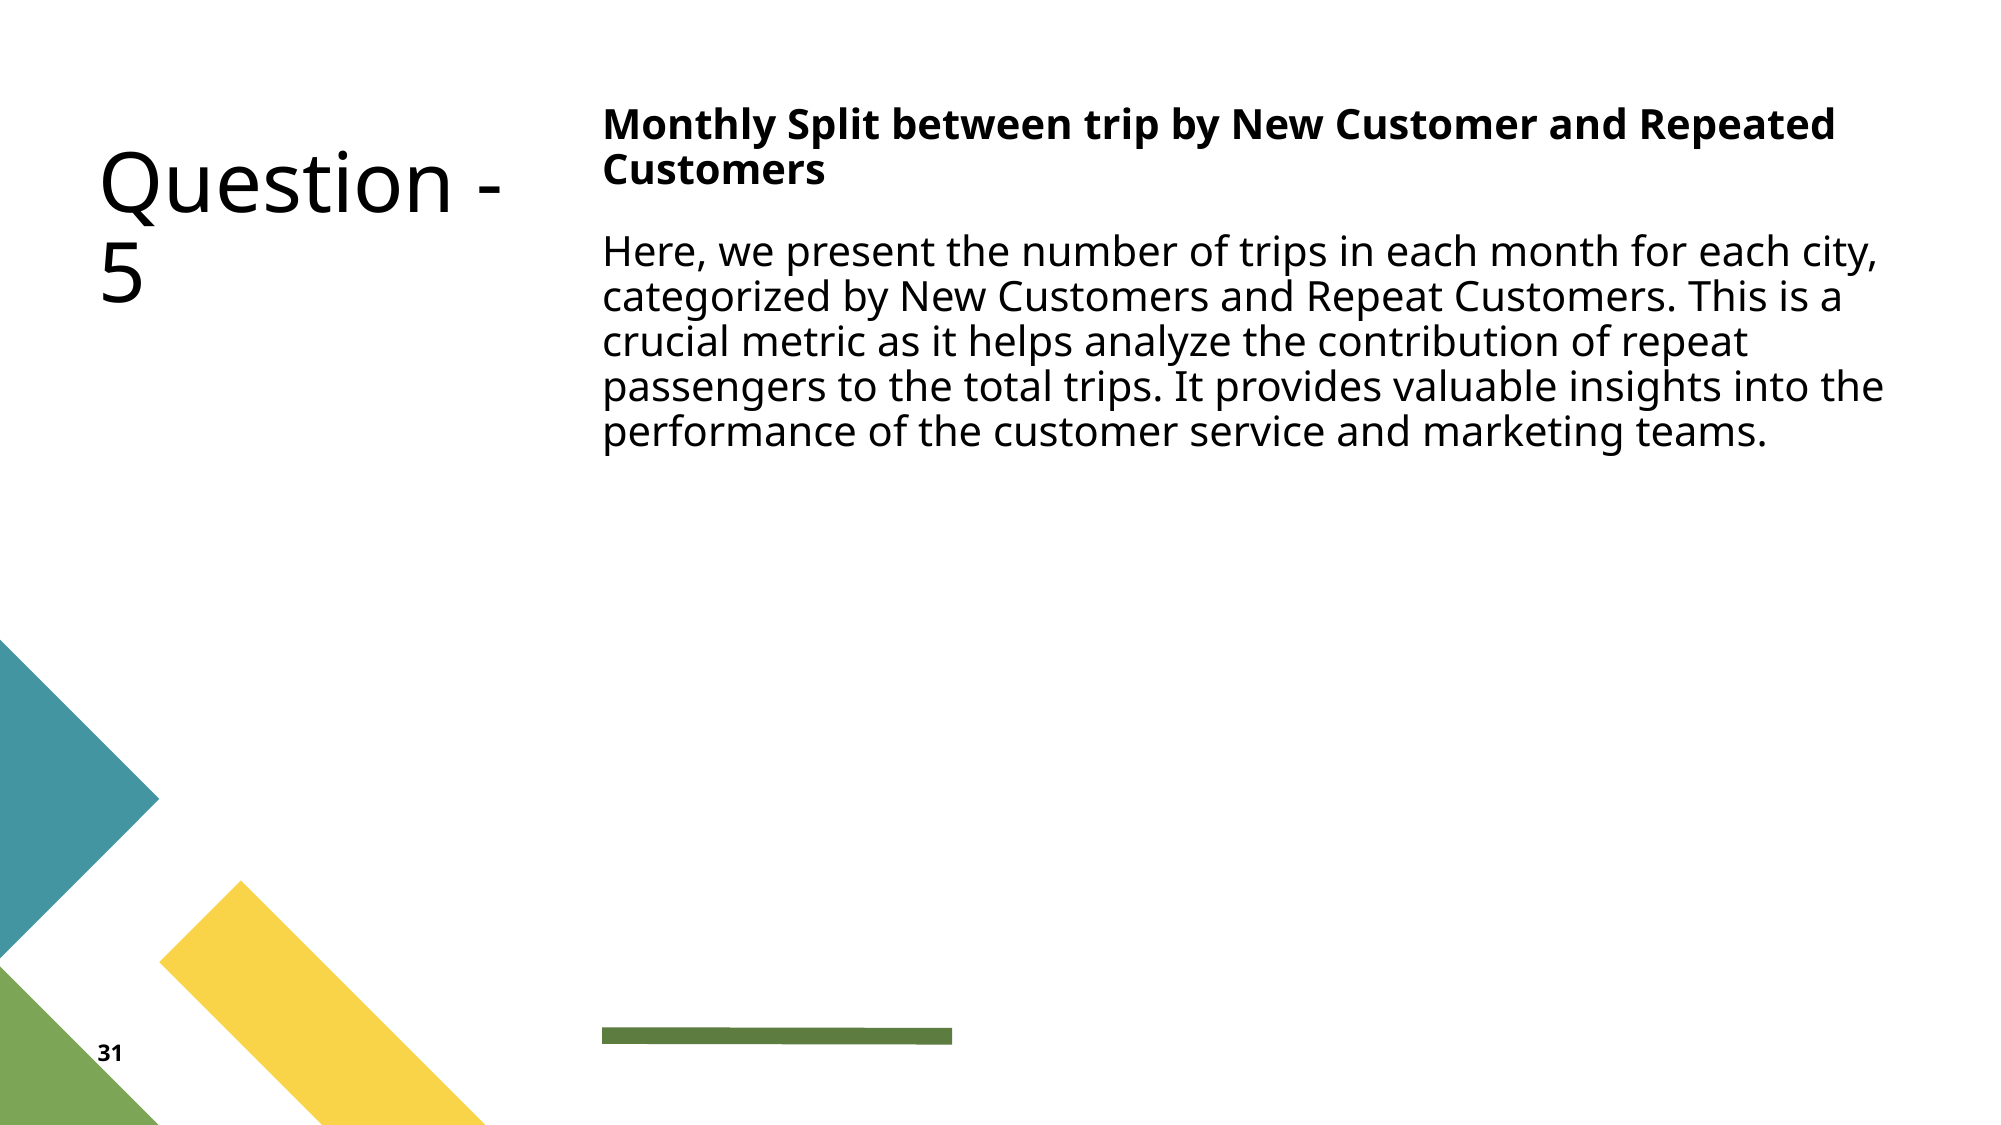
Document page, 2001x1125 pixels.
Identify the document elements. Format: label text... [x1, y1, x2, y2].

list Question - 5 [99, 95, 563, 752]
list Monthly Split between trip by New Customer and Repeated Customers Here, we present the number of trips in each month for each city, categorized by New Customers and Repeat Customers. This is a crucial metric as it helps analyze the contribution of repeat passengers to the total trips. It provides valuable insights into the performance of the customer service and marketing teams. [602, 95, 1903, 752]
slide_number 31 [97, 1038, 184, 1080]
